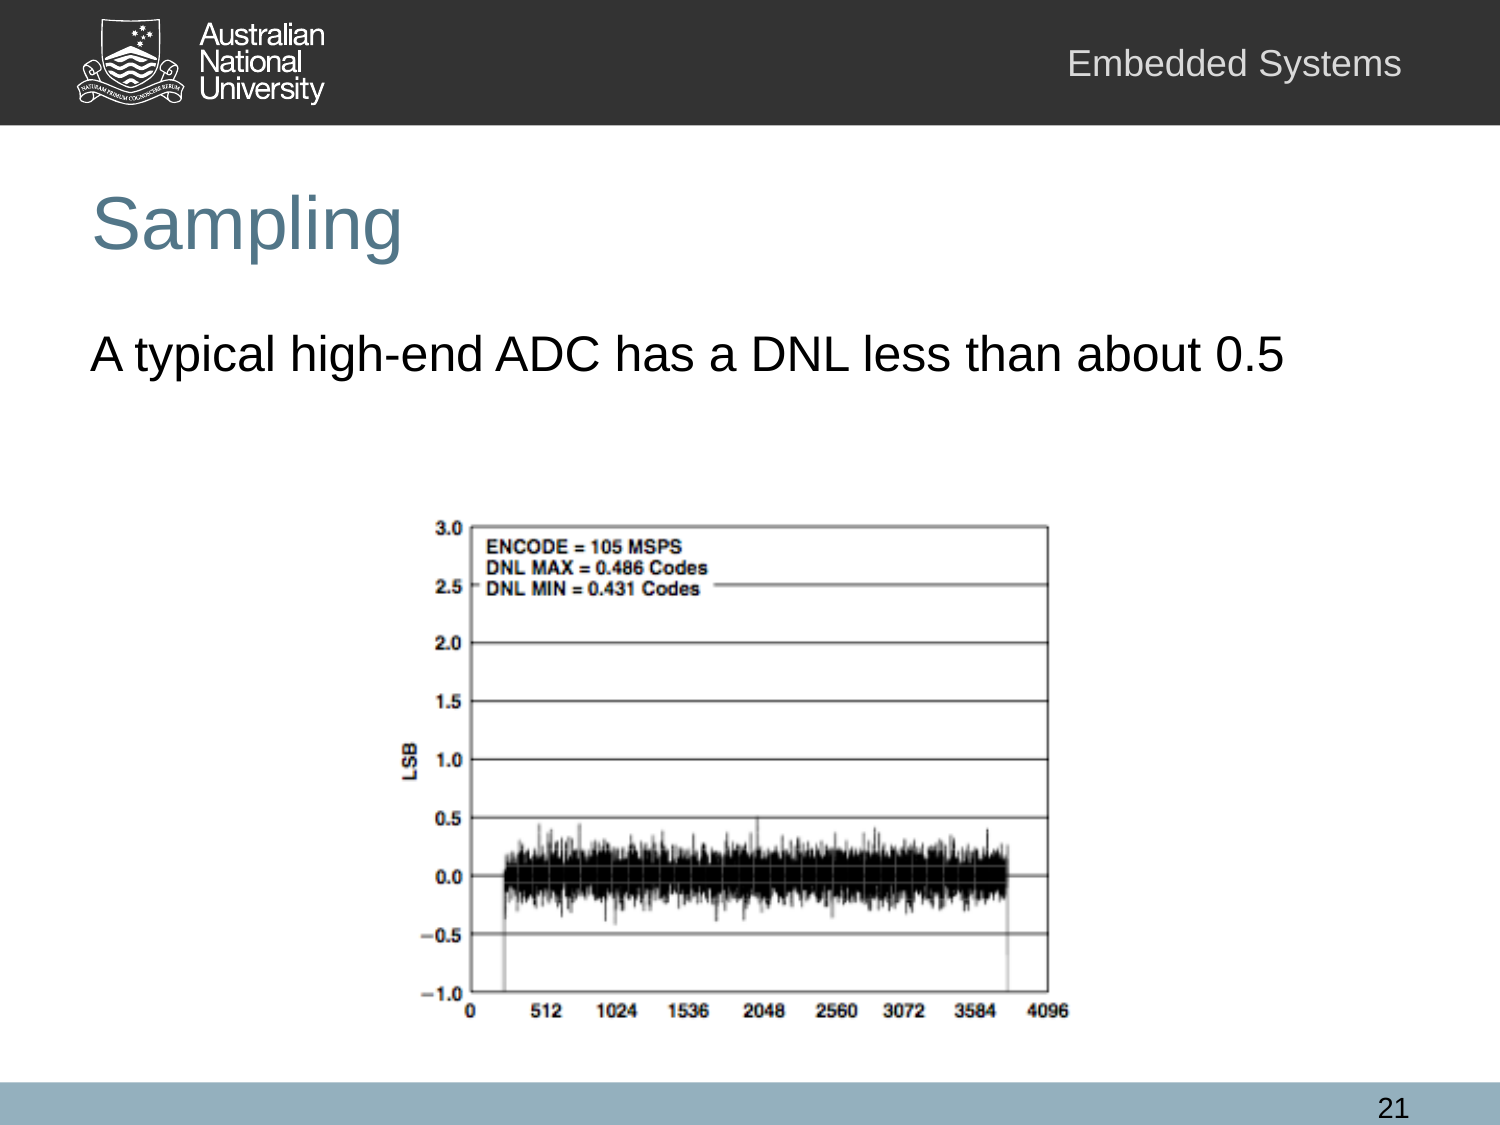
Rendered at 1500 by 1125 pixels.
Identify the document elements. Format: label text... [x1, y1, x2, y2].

slide_number 21 [1328, 1082, 1426, 1118]
picture [385, 502, 1087, 1041]
title Sampling [76, 125, 1428, 314]
list A typical high-end ADC has a DNL less than about 0.5 [74, 314, 1426, 483]
